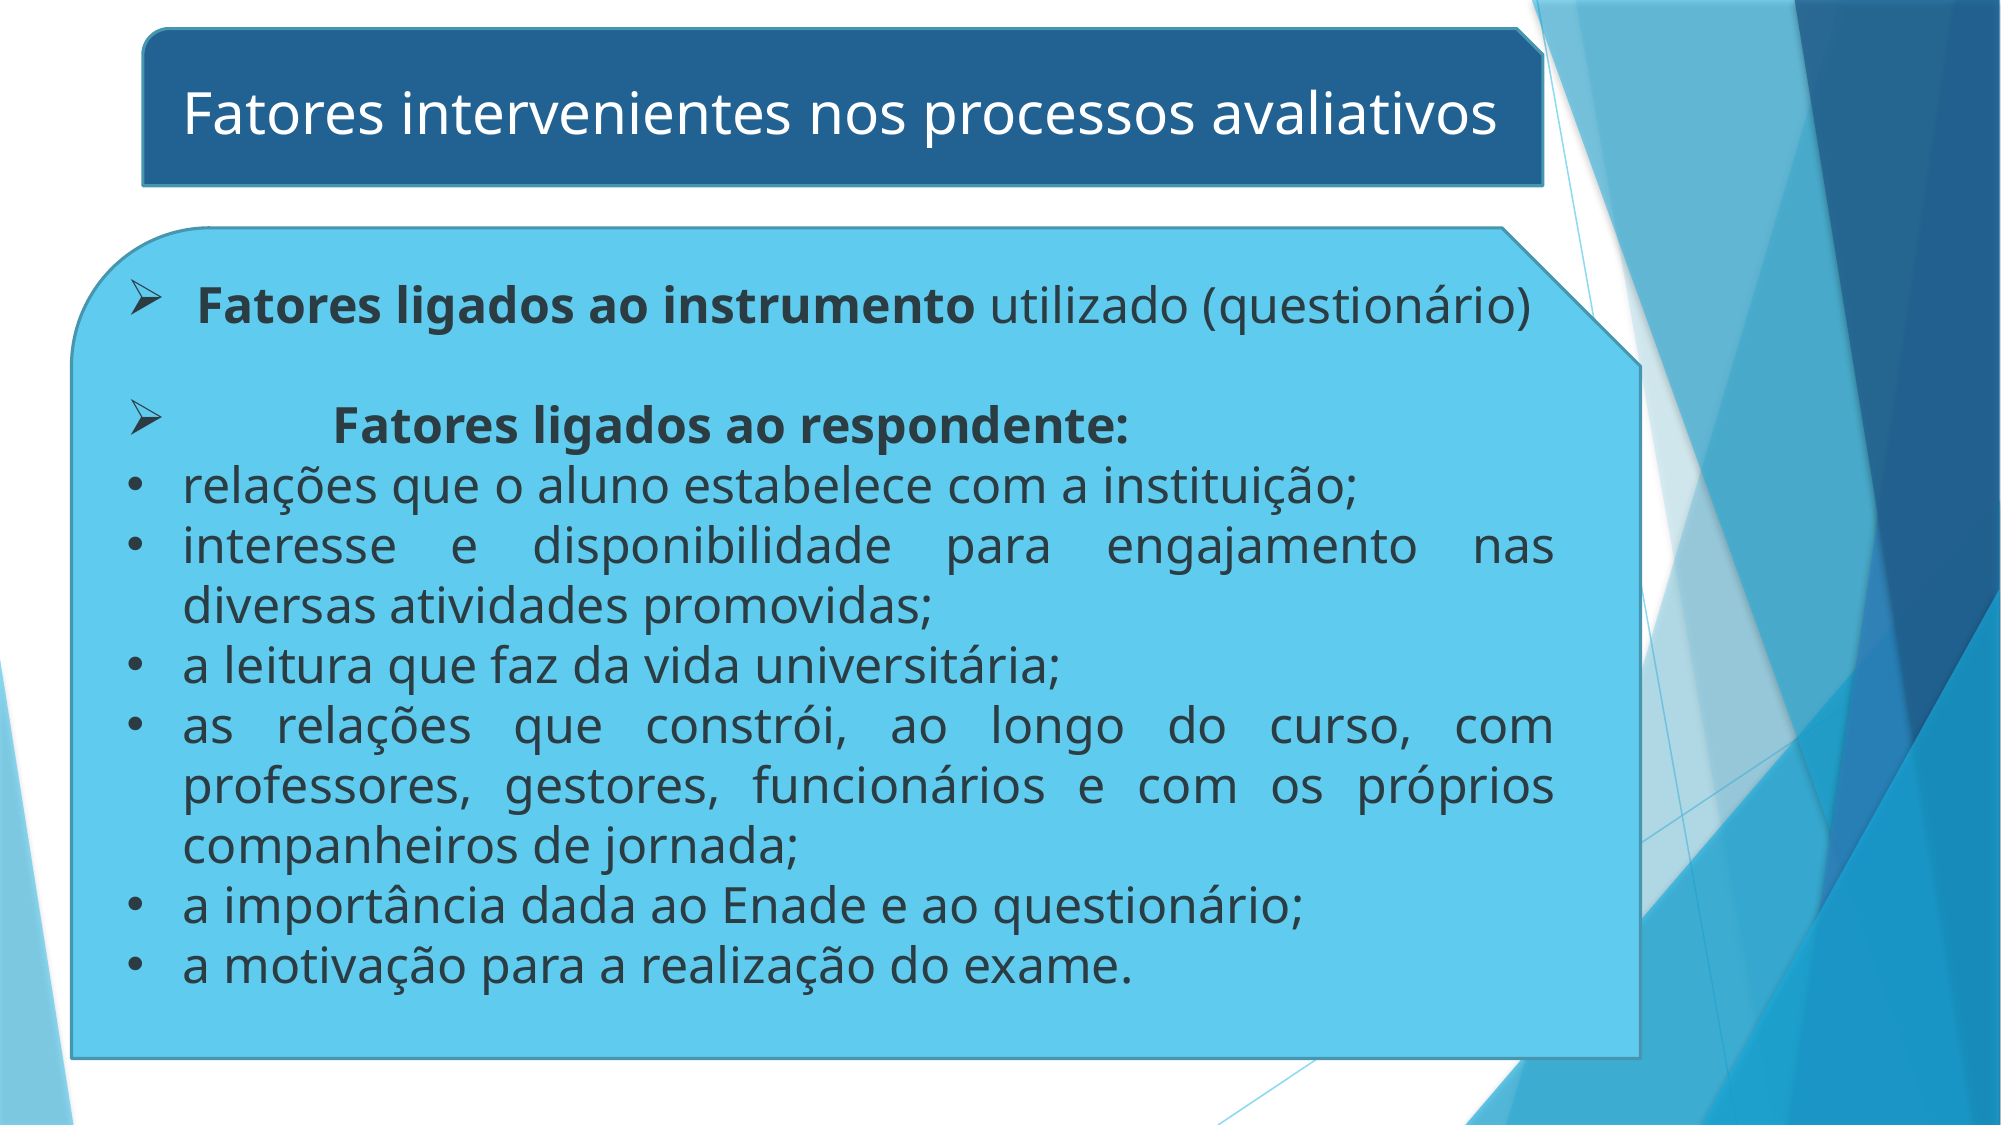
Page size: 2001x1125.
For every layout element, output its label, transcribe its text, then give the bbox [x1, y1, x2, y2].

text_box Fatores ligados ao instrumento utilizado (questionário) Fatores ligados ao respondente: relações que o aluno estabelece com a instituição; interesse e disponibilidade para engajamento nas diversas atividades promovidas; a leitura que faz da vida universitária; as relações que constrói, ao longo do curso, com professores, gestores, funcionários e com os próprios companheiros de jornada; a importância dada ao Enade e ao questionário; a motivação para a realização do exame. [69, 226, 1643, 1061]
text_box Fatores intervenientes nos processos avaliativos [141, 26, 1545, 188]
